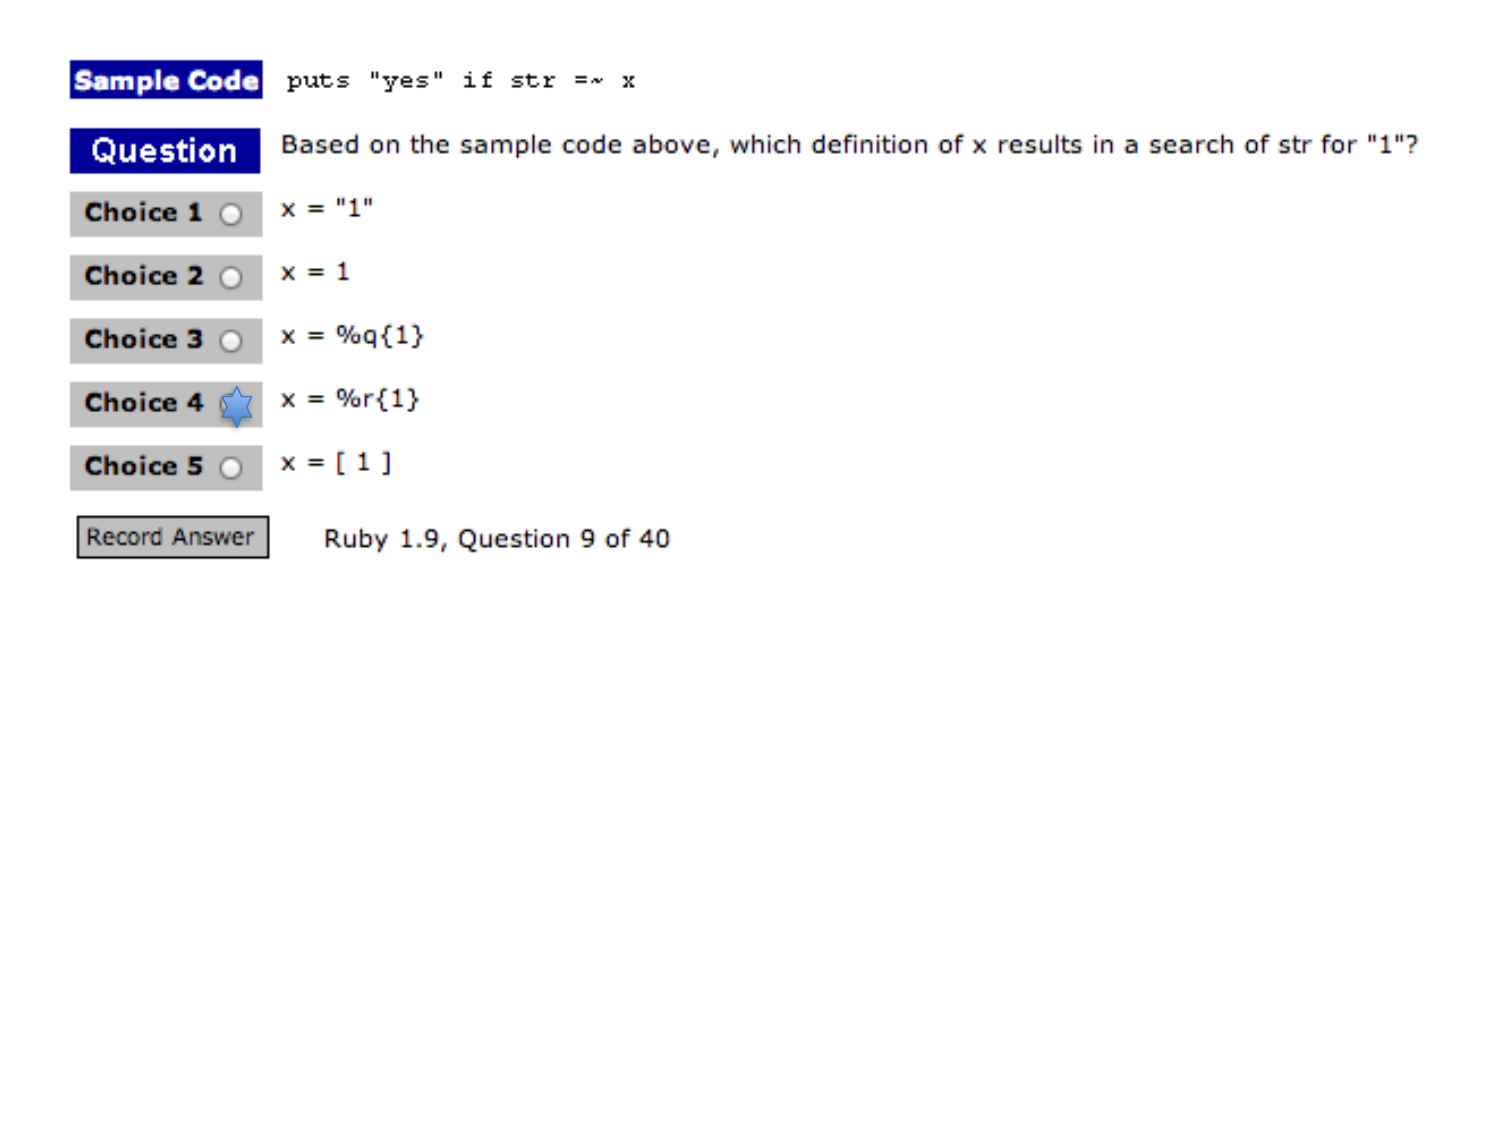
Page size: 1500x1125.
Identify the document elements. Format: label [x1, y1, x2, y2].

picture [22, 44, 1494, 583]
